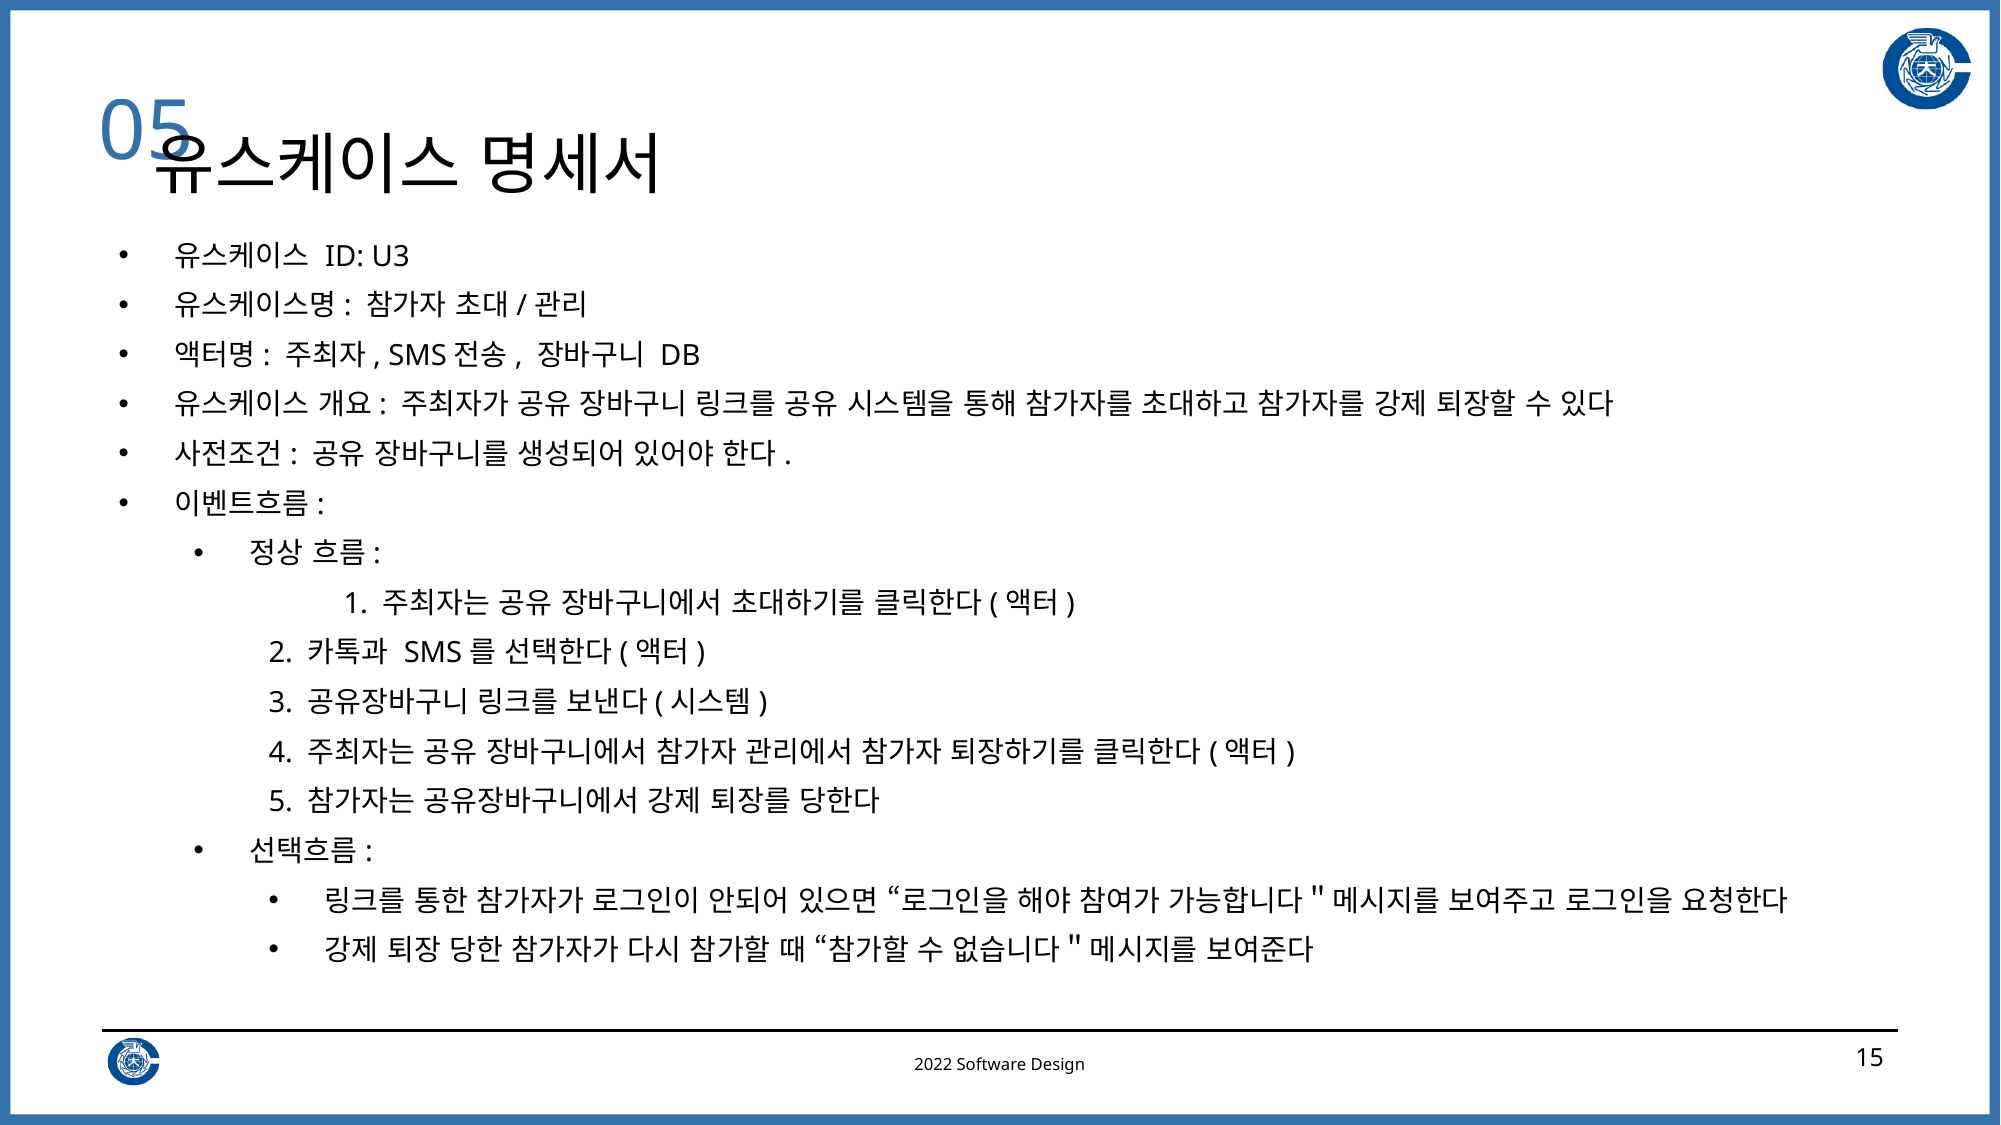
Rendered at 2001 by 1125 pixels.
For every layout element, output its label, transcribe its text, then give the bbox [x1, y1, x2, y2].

picture [98, 1032, 167, 1089]
text_box 유스케이스 ID: U3 유스케이스명: 참가자 초대/관리 액터명: 주최자, SMS전송, 장바구니 DB 유스케이스 개요: 주최자가 공유 장바구니 링크를 공유 시스템을 통해 참가자를 초대하고 참가자를 강제 퇴장할 수 있다 사전조건: 공유 장바구니를 생성되어 있어야 한다. 이벤트흐름: 정상 흐름: 1. 주최자는 공유 장바구니에서 초대하기를 클릭한다(액터) 2. 카톡과 SMS를 선택한다(액터) 3. 공유장바구니 링크를 보낸다(시스템) 4. 주최자는 공유 장바구니에서 참가자 관리에서 참가자 퇴장하기를 클릭한다(액터) 5. 참가자는 공유장바구니에서 강제 퇴장를 당한다 선택흐름: 링크를 통한 참가자가 로그인이 안되어 있으면 “로그인을 해야 참여가 가능합니다＂메시지를 보여주고 로그인을 요청한다 강제 퇴장 당한 참가자가 다시 참가할 때 “참가할 수 없습니다＂메시지를 보여준다 [103, 218, 1899, 1024]
text_box [0, 0, 2000, 1125]
picture [1866, 18, 1985, 116]
